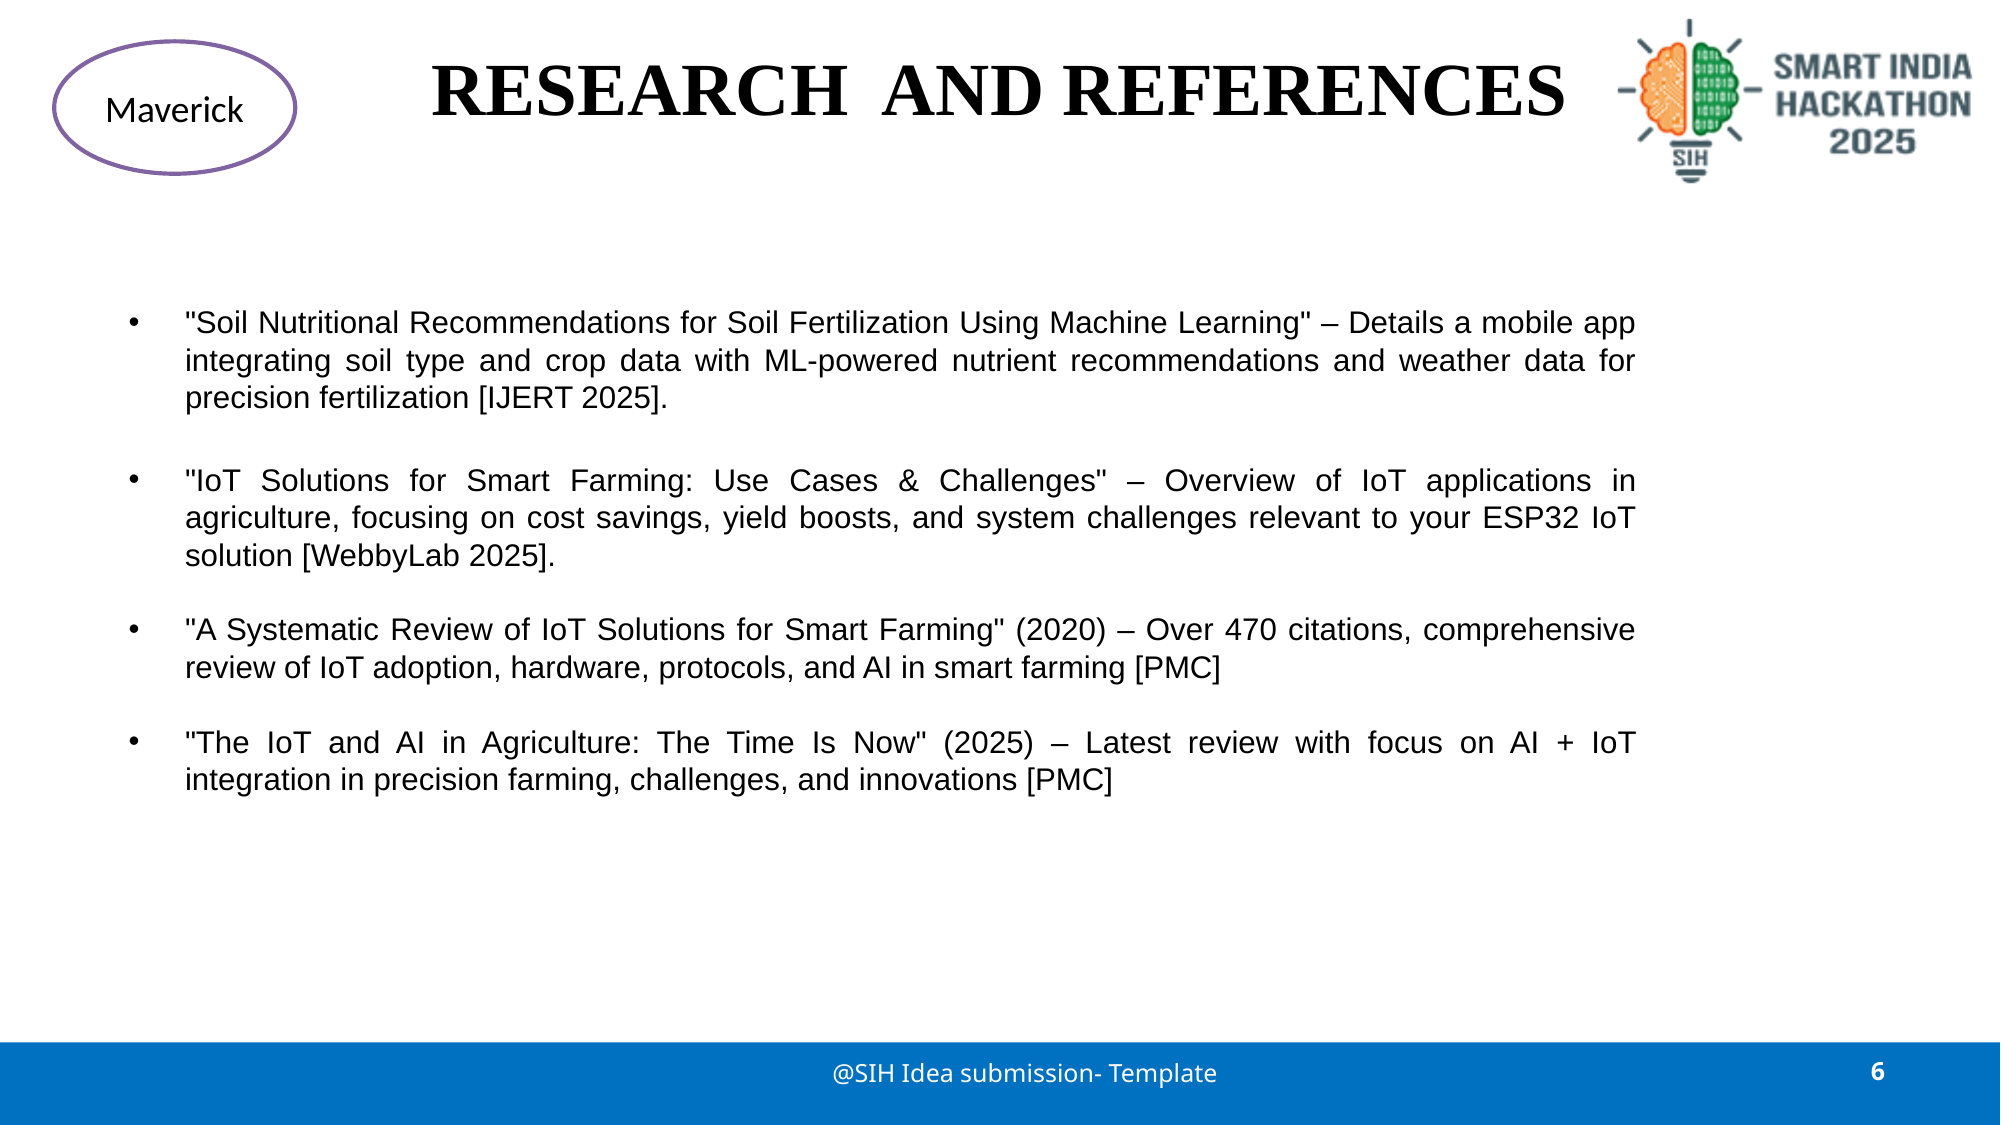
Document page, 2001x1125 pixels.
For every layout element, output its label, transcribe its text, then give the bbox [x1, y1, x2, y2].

footer @SIH Idea submission- Template [762, 1042, 1288, 1103]
text_box Maverick [52, 39, 298, 176]
text_box "Soil Nutritional Recommendations for Soil Fertilization Using Machine Learning" – Details a mobile app integrating soil type and crop data with ML-powered nutrient recommendations and weather data for precision fertilization [IJERT 2025]. "IoT Solutions for Smart Farming: Use Cases & Challenges" – Overview of IoT applications in agriculture, focusing on cost savings, yield boosts, and system challenges relevant to your ESP32 IoT solution [WebbyLab 2025]. "A Systematic Review of IoT Solutions for Smart Farming" (2020) – Over 470 citations, comprehensive review of IoT adoption, hardware, protocols, and AI in smart farming [PMC] "The IoT and AI in Agriculture: The Time Is Now" (2025) – Latest review with focus on AI + IoT integration in precision farming, challenges, and innovations [PMC] [114, 295, 1654, 842]
text_box [0, 1042, 2000, 1125]
slide_number <number> [1433, 1042, 1900, 1103]
title RESEARCH AND REFERENCES [99, 0, 1900, 180]
picture [1614, 9, 1977, 194]
